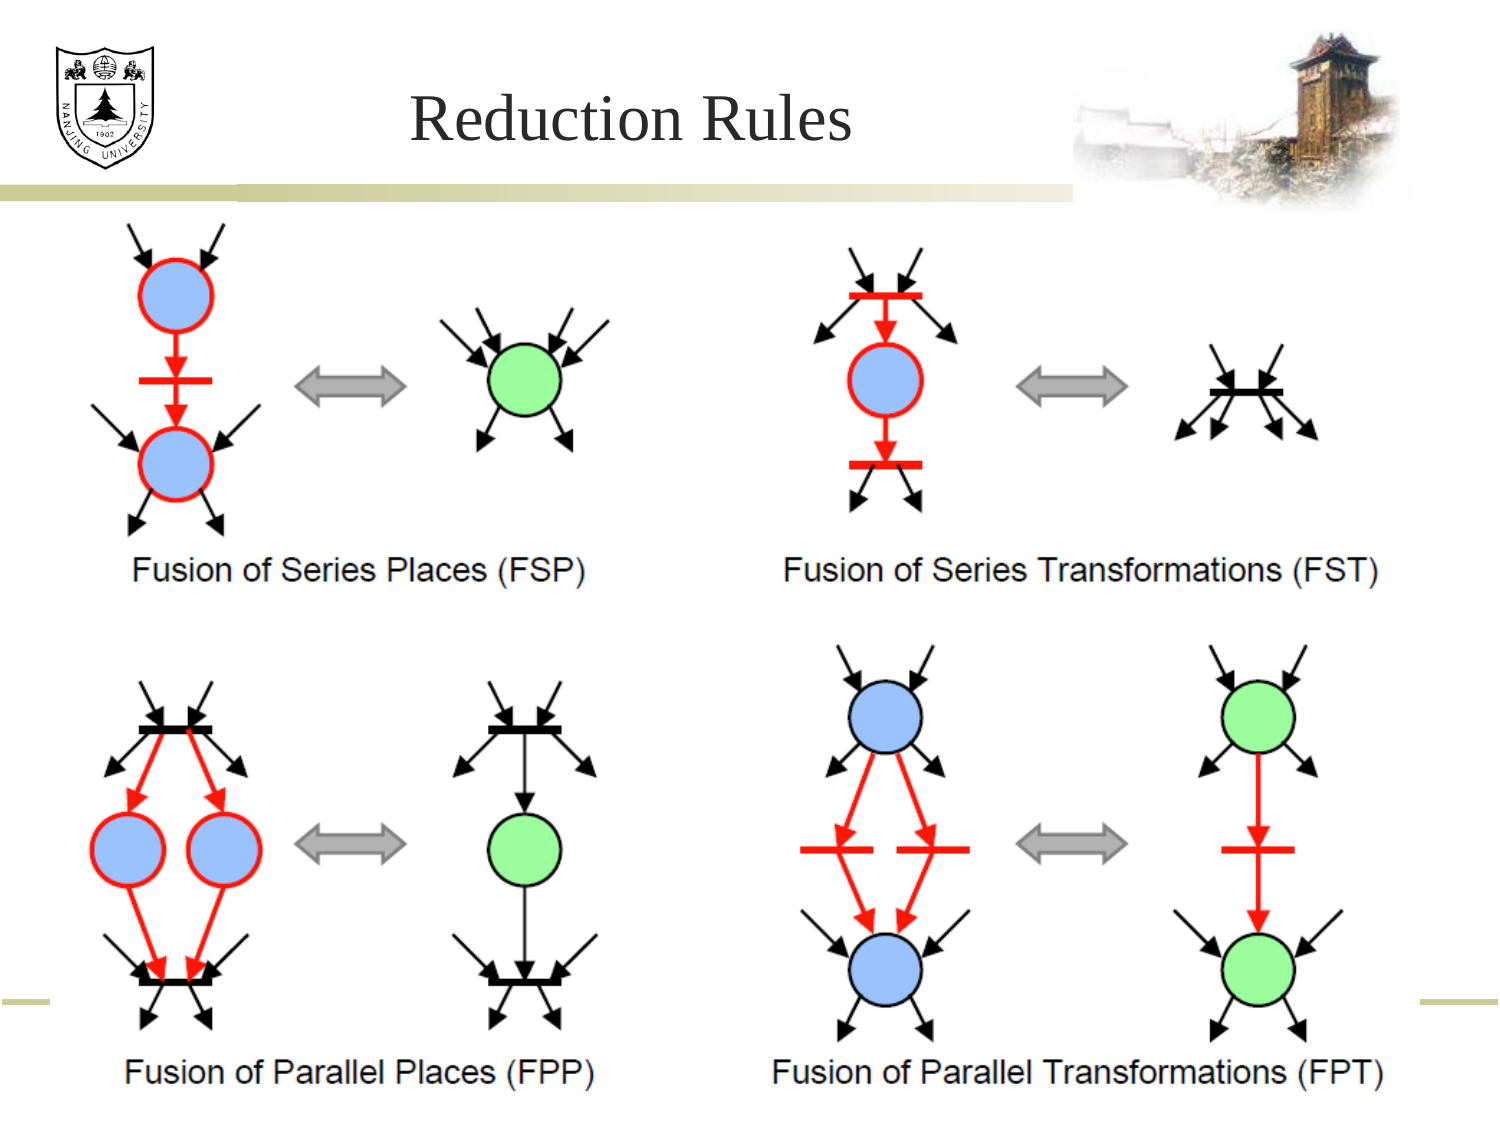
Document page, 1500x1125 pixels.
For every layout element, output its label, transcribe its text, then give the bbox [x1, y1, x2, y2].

picture [1073, 30, 1400, 211]
picture [2, 212, 1498, 1097]
picture [50, 42, 160, 173]
title Reduction Rules [171, 66, 1093, 161]
